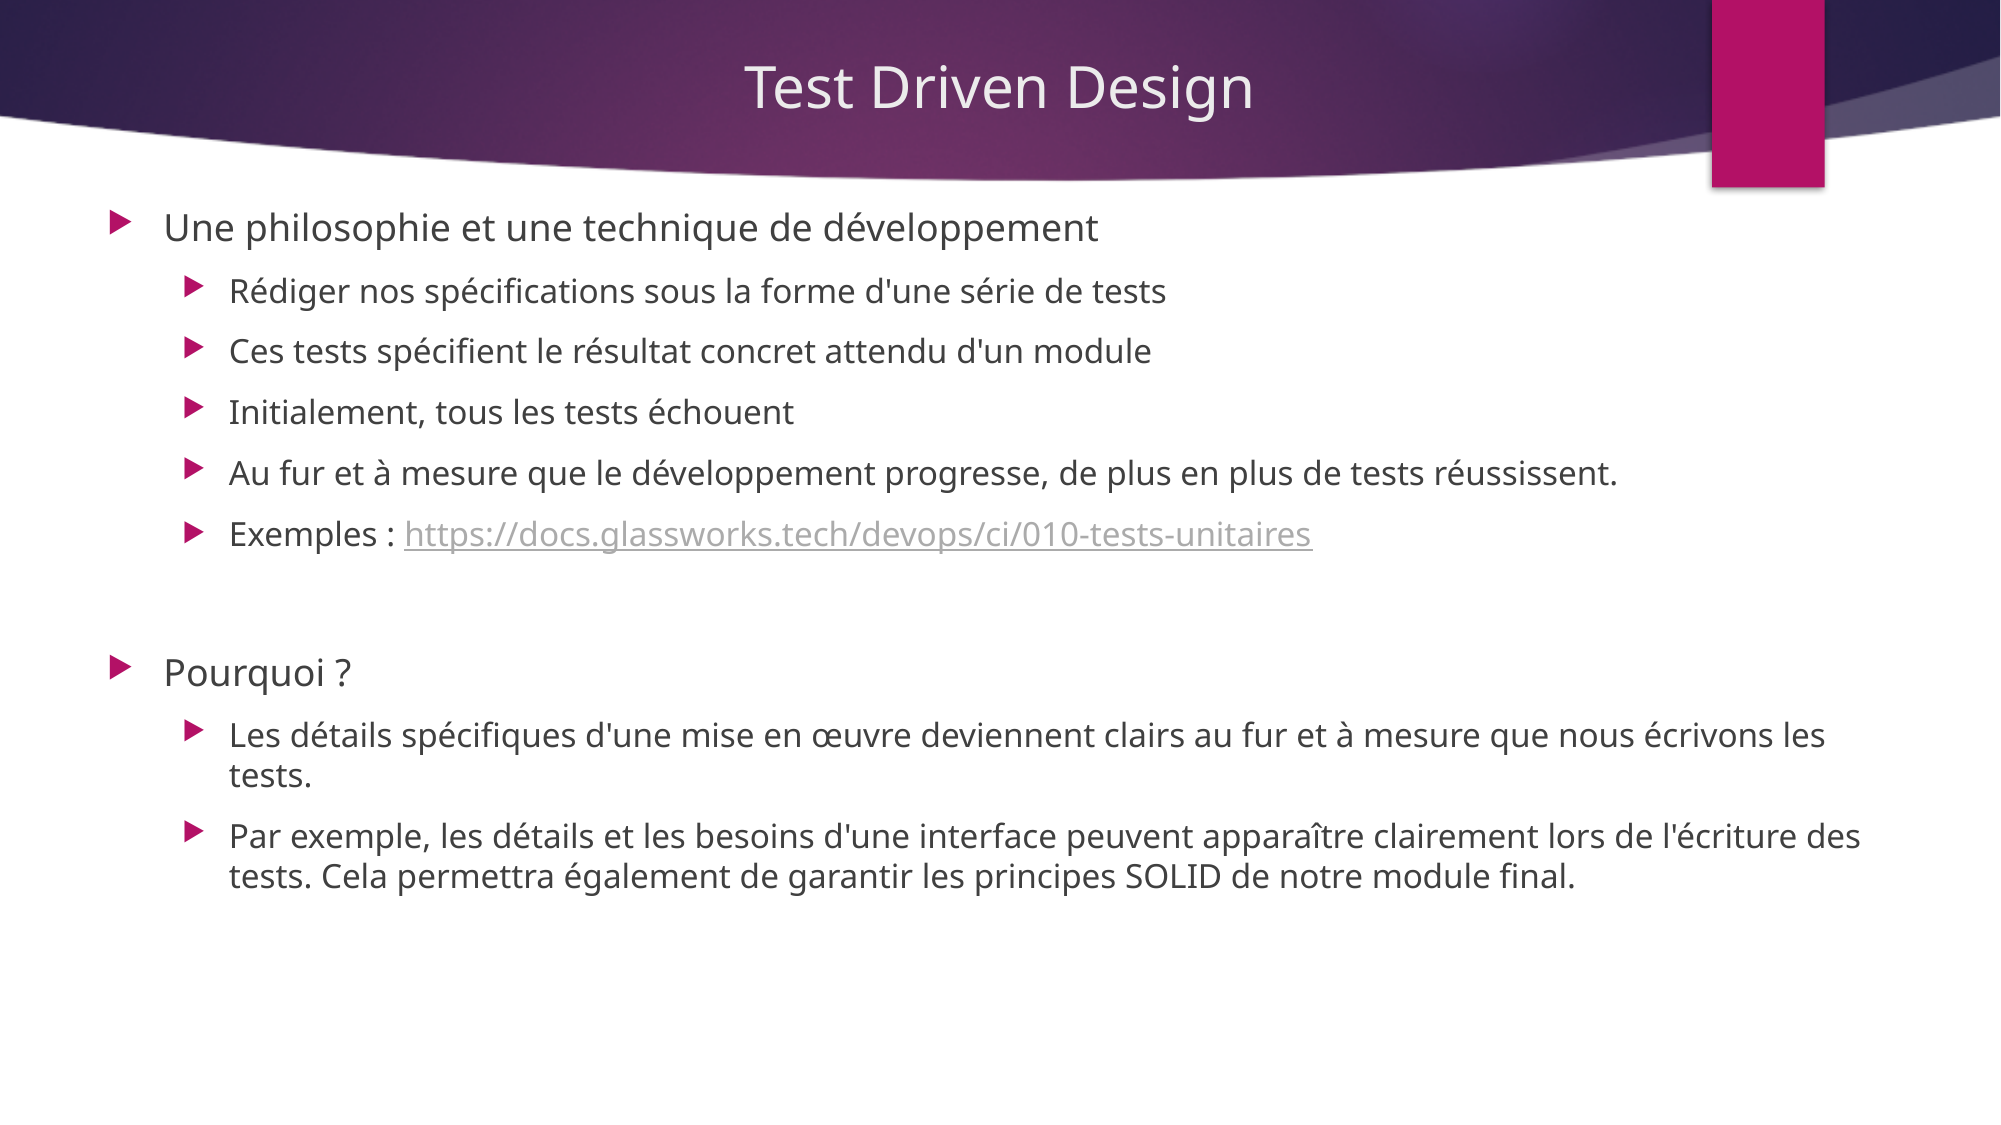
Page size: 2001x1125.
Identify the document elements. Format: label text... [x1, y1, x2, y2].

picture [0, 0, 2001, 933]
title Test Driven Design [281, 12, 1719, 158]
list Une philosophie et une technique de développement Rédiger nos spécifications sous la forme d'une série de tests Ces tests spécifient le résultat concret attendu d'un module Initialement, tous les tests échouent Au fur et à mesure que le développement progresse, de plus en plus de tests réussissent. Exemples : https://docs.glassworks.tech/devops/ci/010-tests-unitaires Pourquoi ? Les détails spécifiques d'une mise en œuvre deviennent clairs au fur et à mesure que nous écrivons les tests. Par exemple, les détails et les besoins d'une interface peuvent apparaître clairement lors de l'écriture des tests. Cela permettra également de garantir les principes SOLID de notre module final. [92, 196, 1911, 988]
